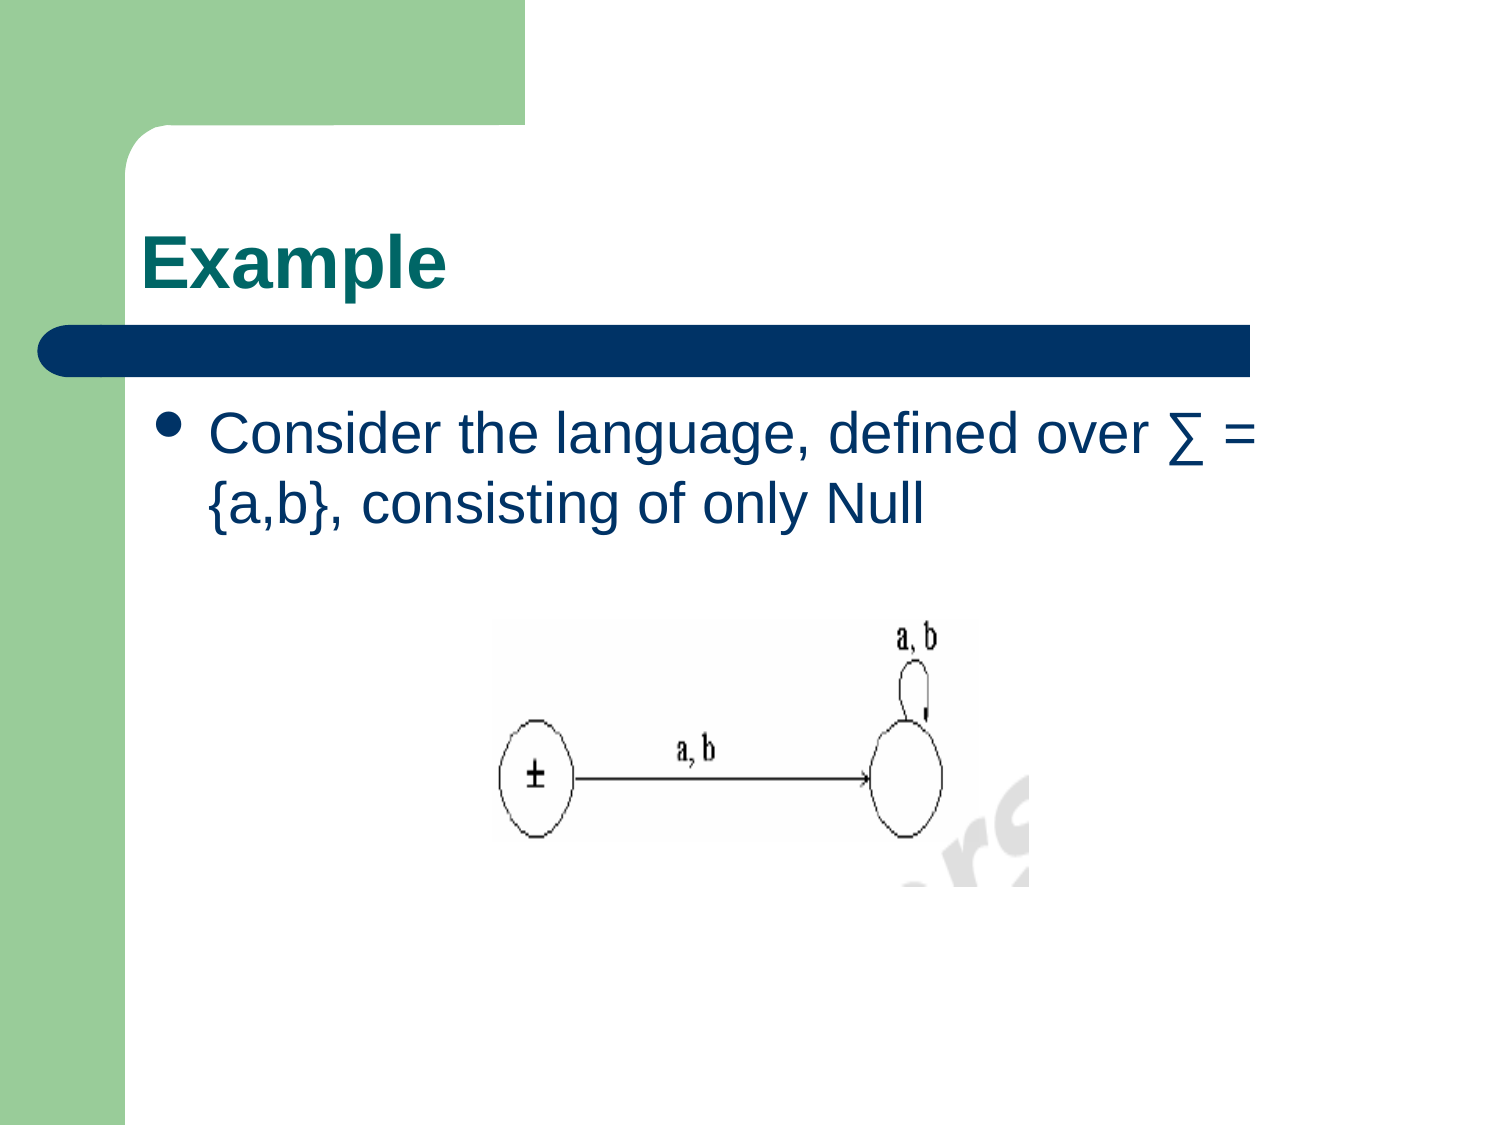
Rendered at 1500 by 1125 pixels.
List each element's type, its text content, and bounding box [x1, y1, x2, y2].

title Example [125, 125, 1425, 313]
picture [470, 619, 1030, 888]
list Consider the language, defined over ∑ = {a,b}, consisting of only Null [137, 387, 1400, 999]
